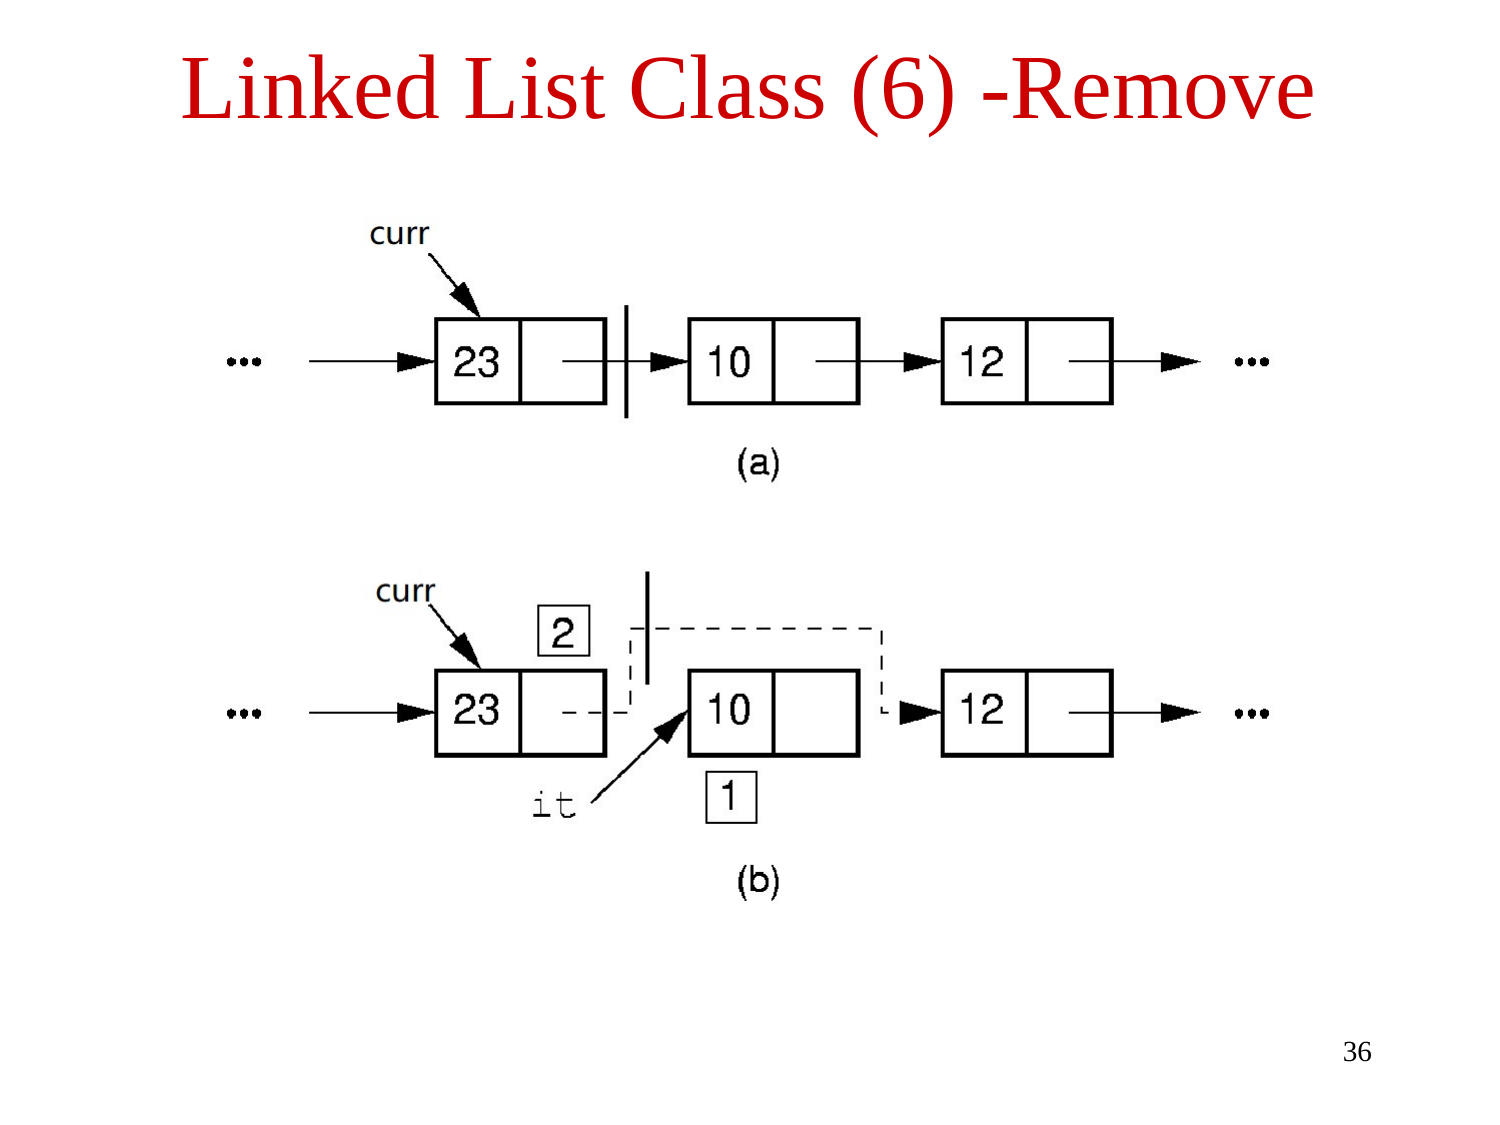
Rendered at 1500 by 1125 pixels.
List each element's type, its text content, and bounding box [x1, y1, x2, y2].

slide_number 36 [1074, 1024, 1388, 1101]
title Linked List Class (6) -Remove [74, 6, 1425, 158]
picture [186, 183, 1314, 967]
